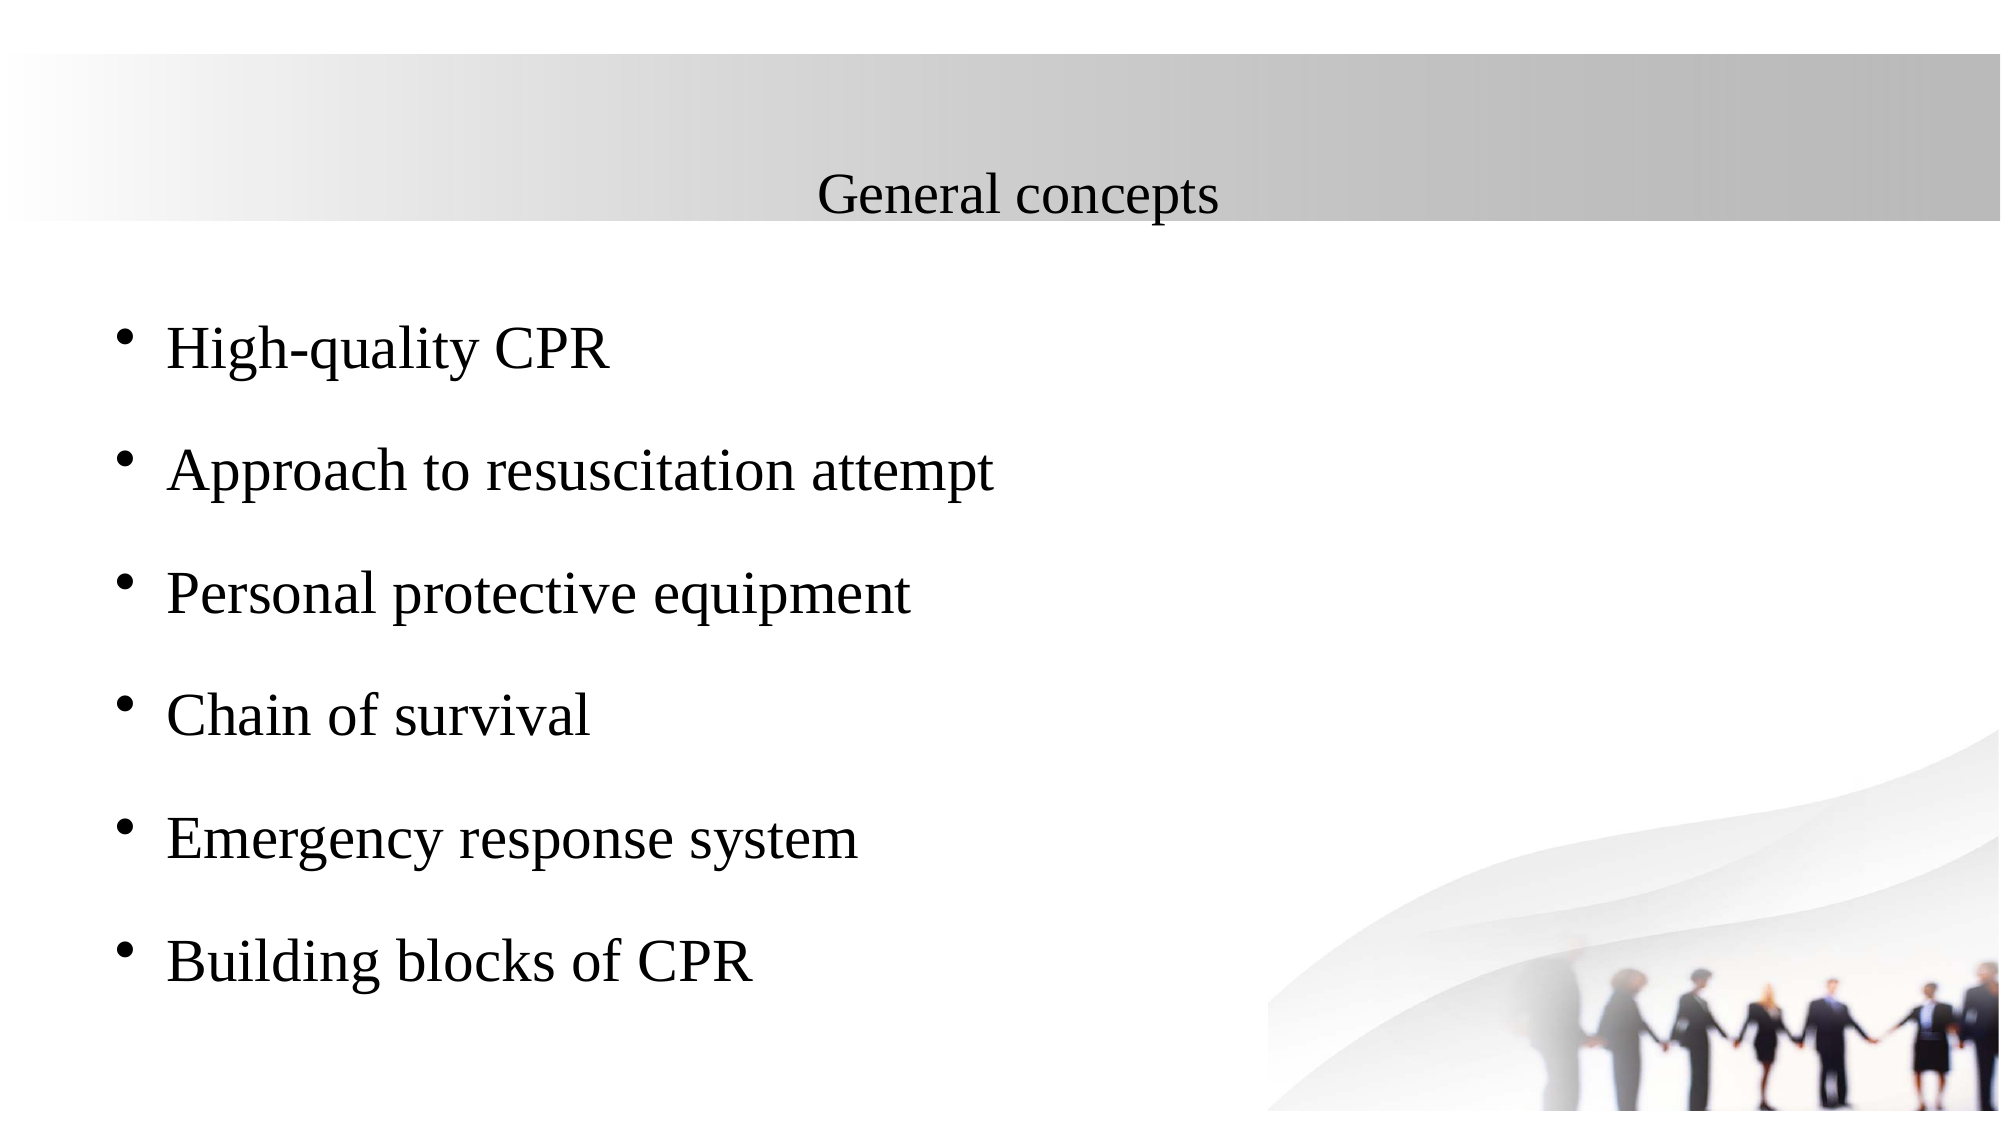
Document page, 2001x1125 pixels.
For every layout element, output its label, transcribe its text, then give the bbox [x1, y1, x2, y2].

picture [1268, 728, 1999, 1111]
list High-quality CPR Approach to resuscitation attempt Personal protective equipment Chain of survival Emergency response system Building blocks of CPR [99, 262, 1901, 1006]
title General concepts [163, 81, 1889, 262]
